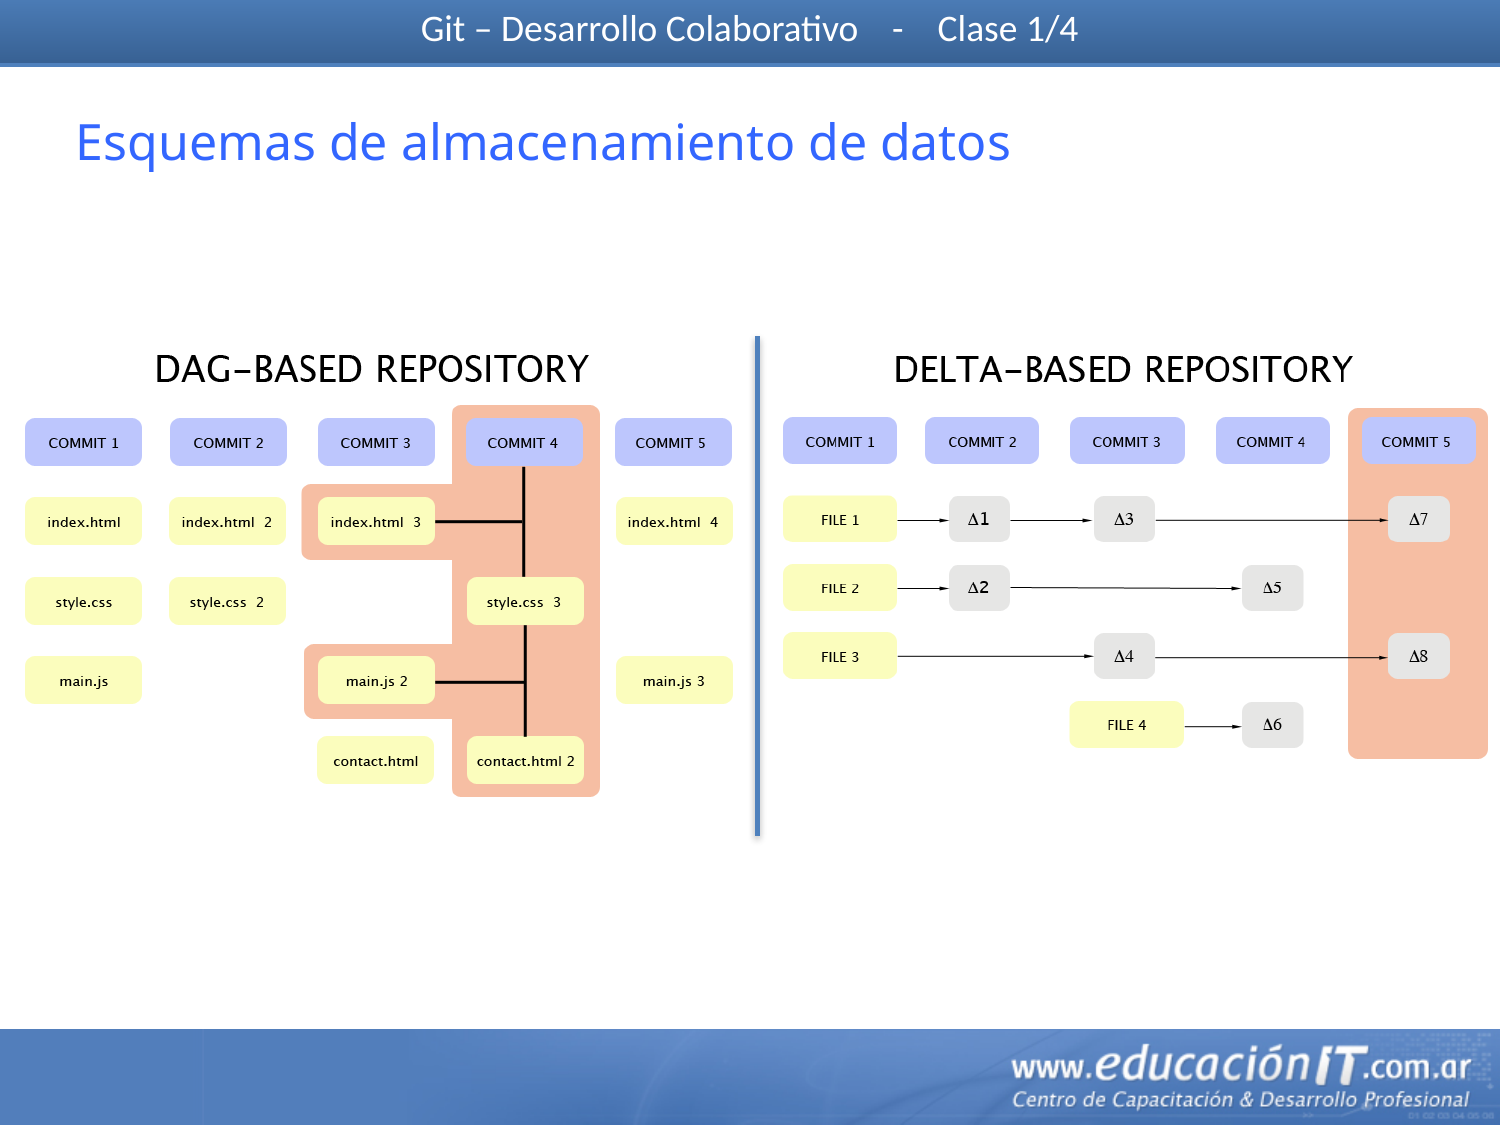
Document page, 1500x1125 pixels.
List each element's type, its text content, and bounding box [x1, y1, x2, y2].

text_box Git – Desarrollo Colaborativo - Clase 1/4 [0, 0, 1500, 67]
text_box Esquemas de almacenamiento de datos [61, 103, 1027, 179]
picture [0, 317, 755, 815]
picture [758, 318, 1500, 807]
picture [0, 1029, 1500, 1125]
